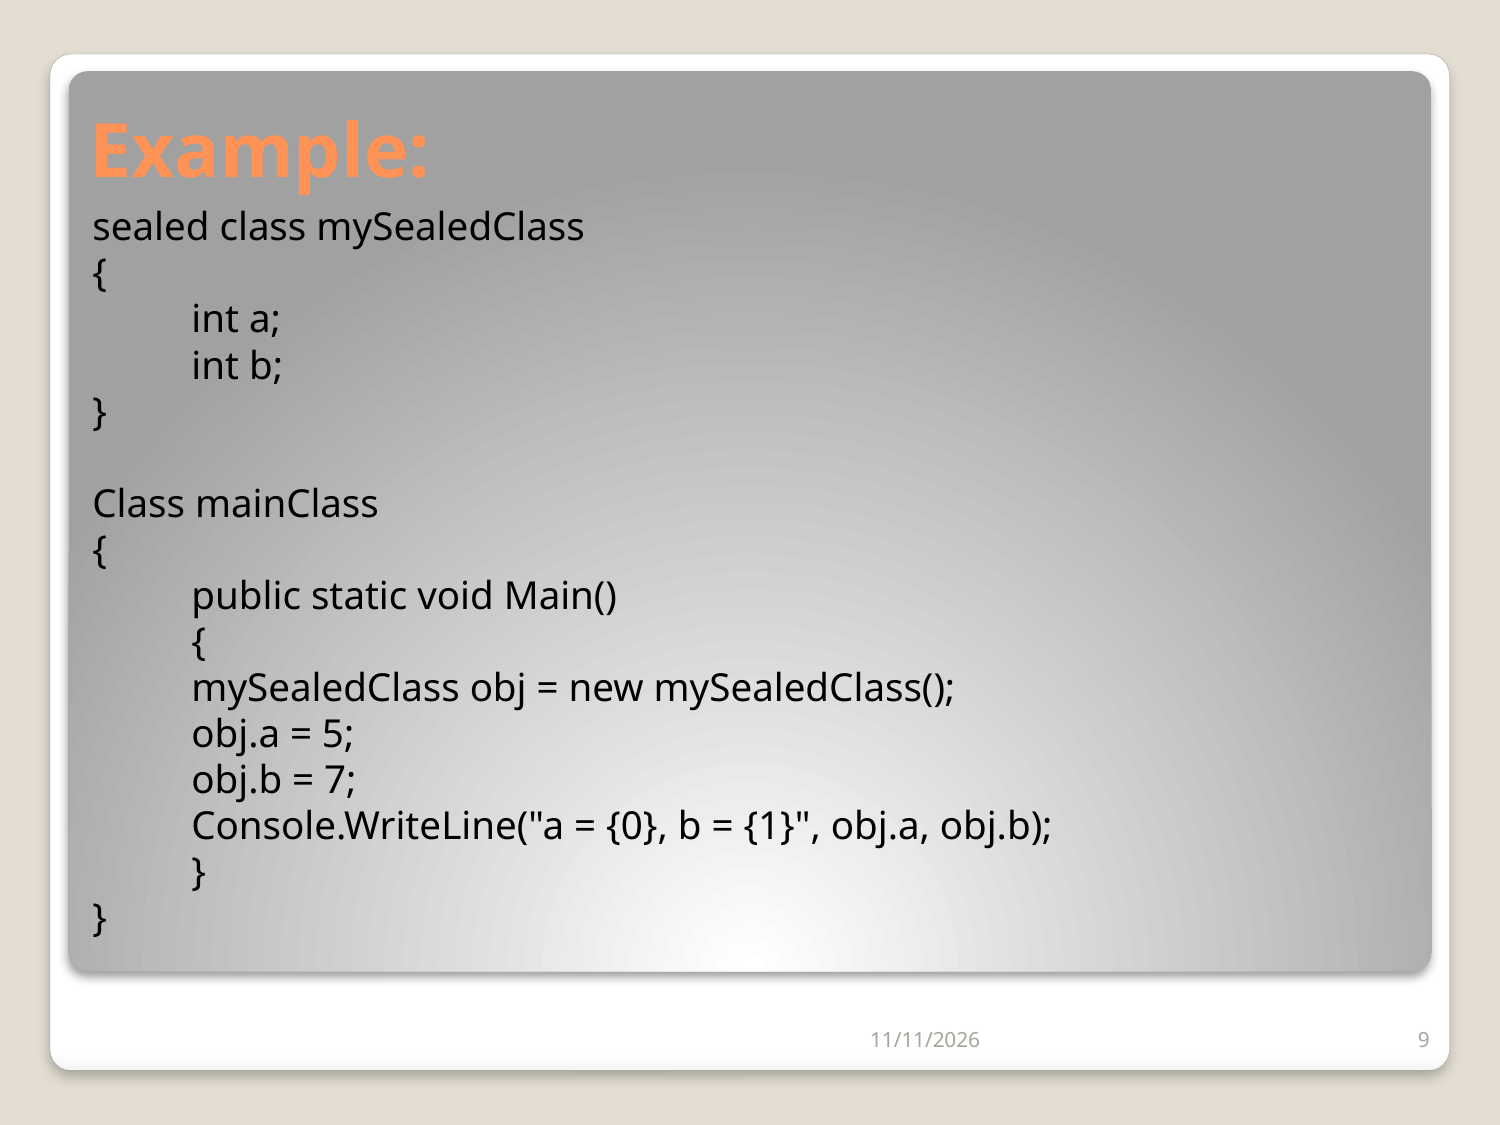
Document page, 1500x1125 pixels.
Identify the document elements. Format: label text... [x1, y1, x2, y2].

title Example: [75, 45, 1425, 187]
slide_number 9 [1369, 1002, 1445, 1063]
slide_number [619, 1002, 995, 1063]
list sealed class mySealedClass { int a; int b; } Class mainClass { public static void Main() { mySealedClass obj = new mySealedClass(); obj.a = 5; obj.b = 7; Console.WriteLine("a = {0}, b = {1}", obj.a, obj.b); } } [62, 187, 1425, 1005]
